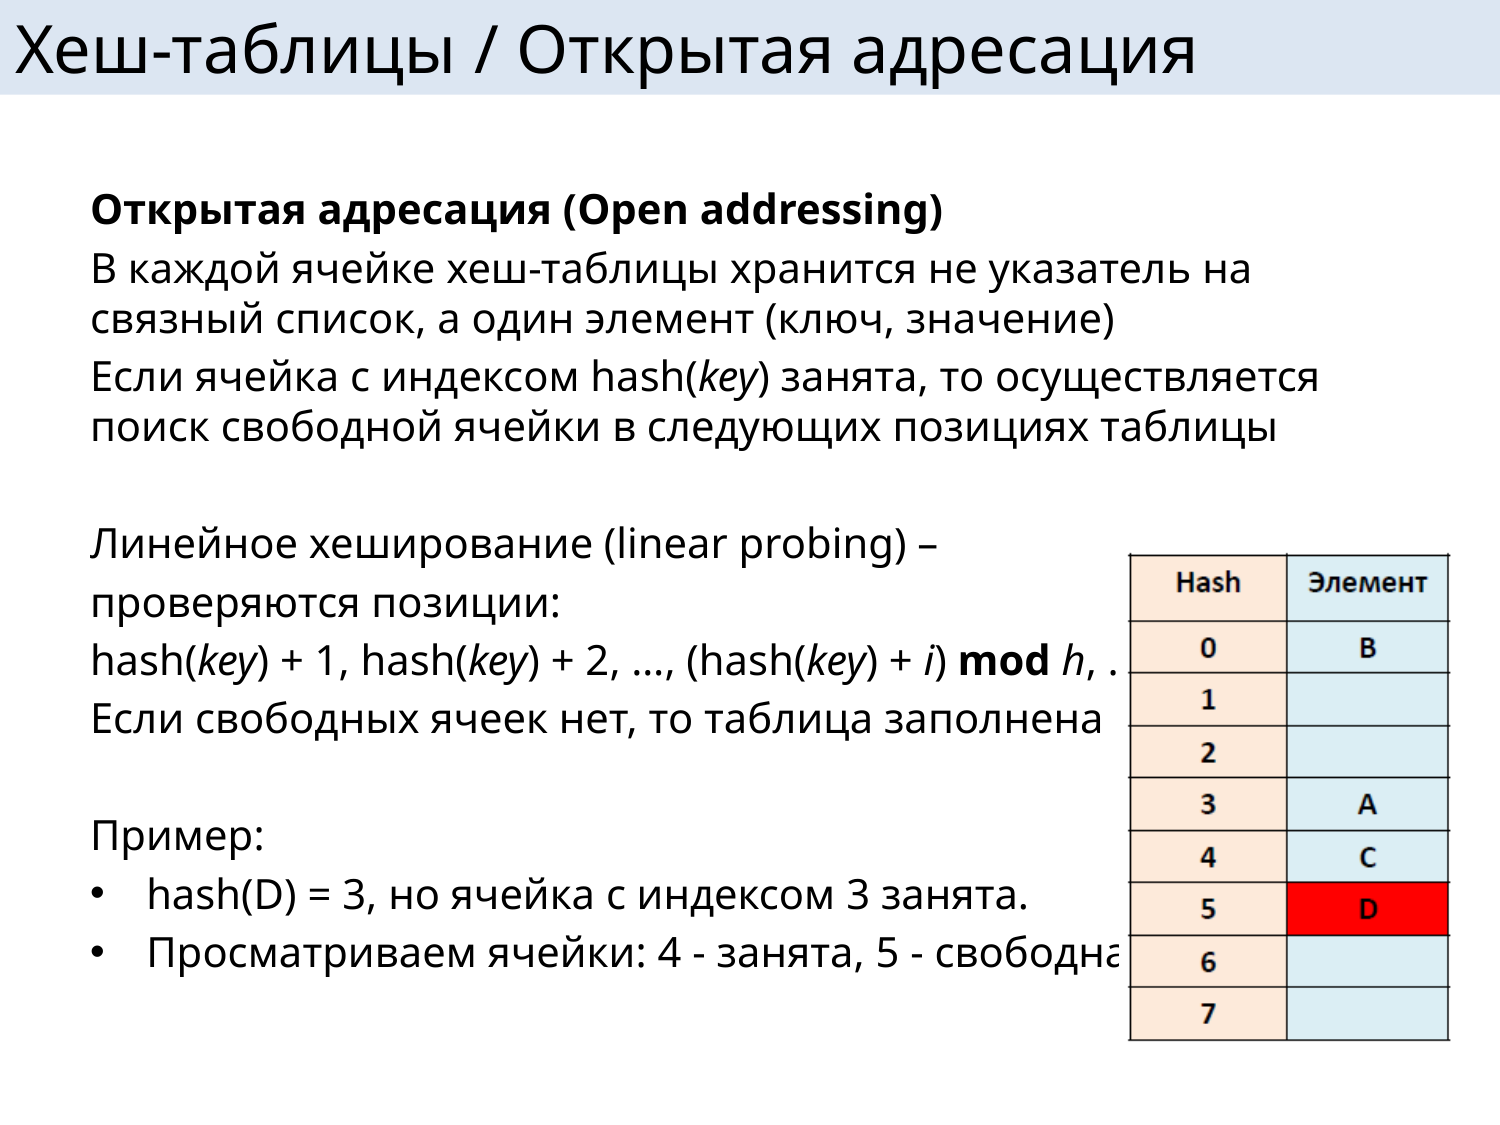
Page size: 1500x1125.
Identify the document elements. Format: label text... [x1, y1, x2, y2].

list Открытая адресация (Open addressing) В каждой ячейке хеш-таблицы хранится не указатель на связный список, а один элемент (ключ, значение) Если ячейка с индексом hash(key) занята, то осуществляется поиск свободной ячейки в следующих позициях таблицы Линейное хеширование (linear probing) – проверяются позиции: hash(key) + 1, hash(key) + 2, …, (hash(key) + i) mod h, … Если свободных ячеек нет, то таблица заполнена Пример: hash(D) = 3, но ячейка с индексом 3 занята. Просматриваем ячейки: 4 - занята, 5 - свободна [75, 175, 1425, 1005]
picture [1118, 544, 1460, 1050]
title Хеш-таблицы / Открытая адресация [0, 0, 1500, 95]
